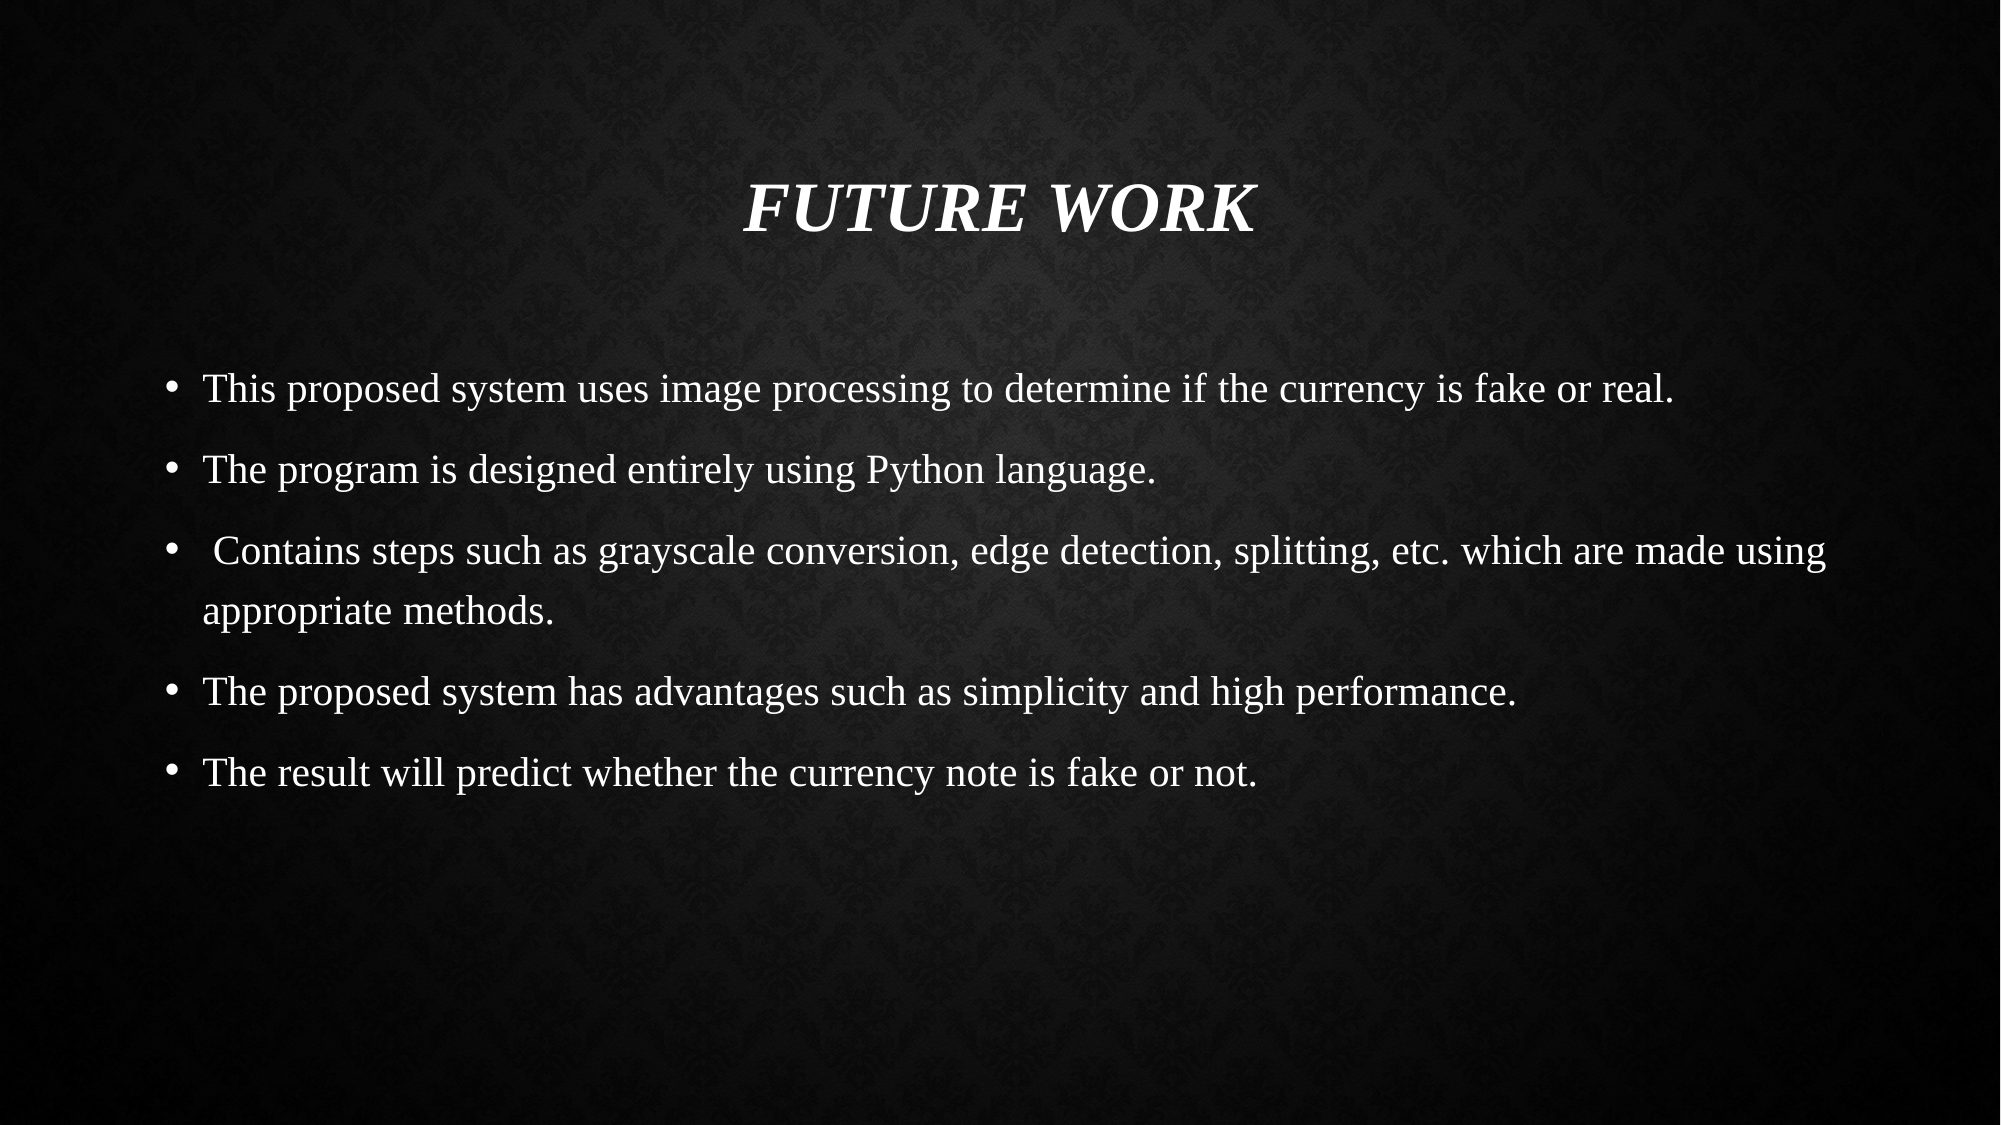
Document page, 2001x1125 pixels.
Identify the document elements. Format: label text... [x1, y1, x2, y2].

title Future work [149, 99, 1849, 318]
list This proposed system uses image processing to determine if the currency is fake or real. The program is designed entirely using Python language. Contains steps such as grayscale conversion, edge detection, splitting, etc. which are made using appropriate methods. The proposed system has advantages such as simplicity and high performance. The result will predict whether the currency note is fake or not. [149, 343, 1849, 950]
